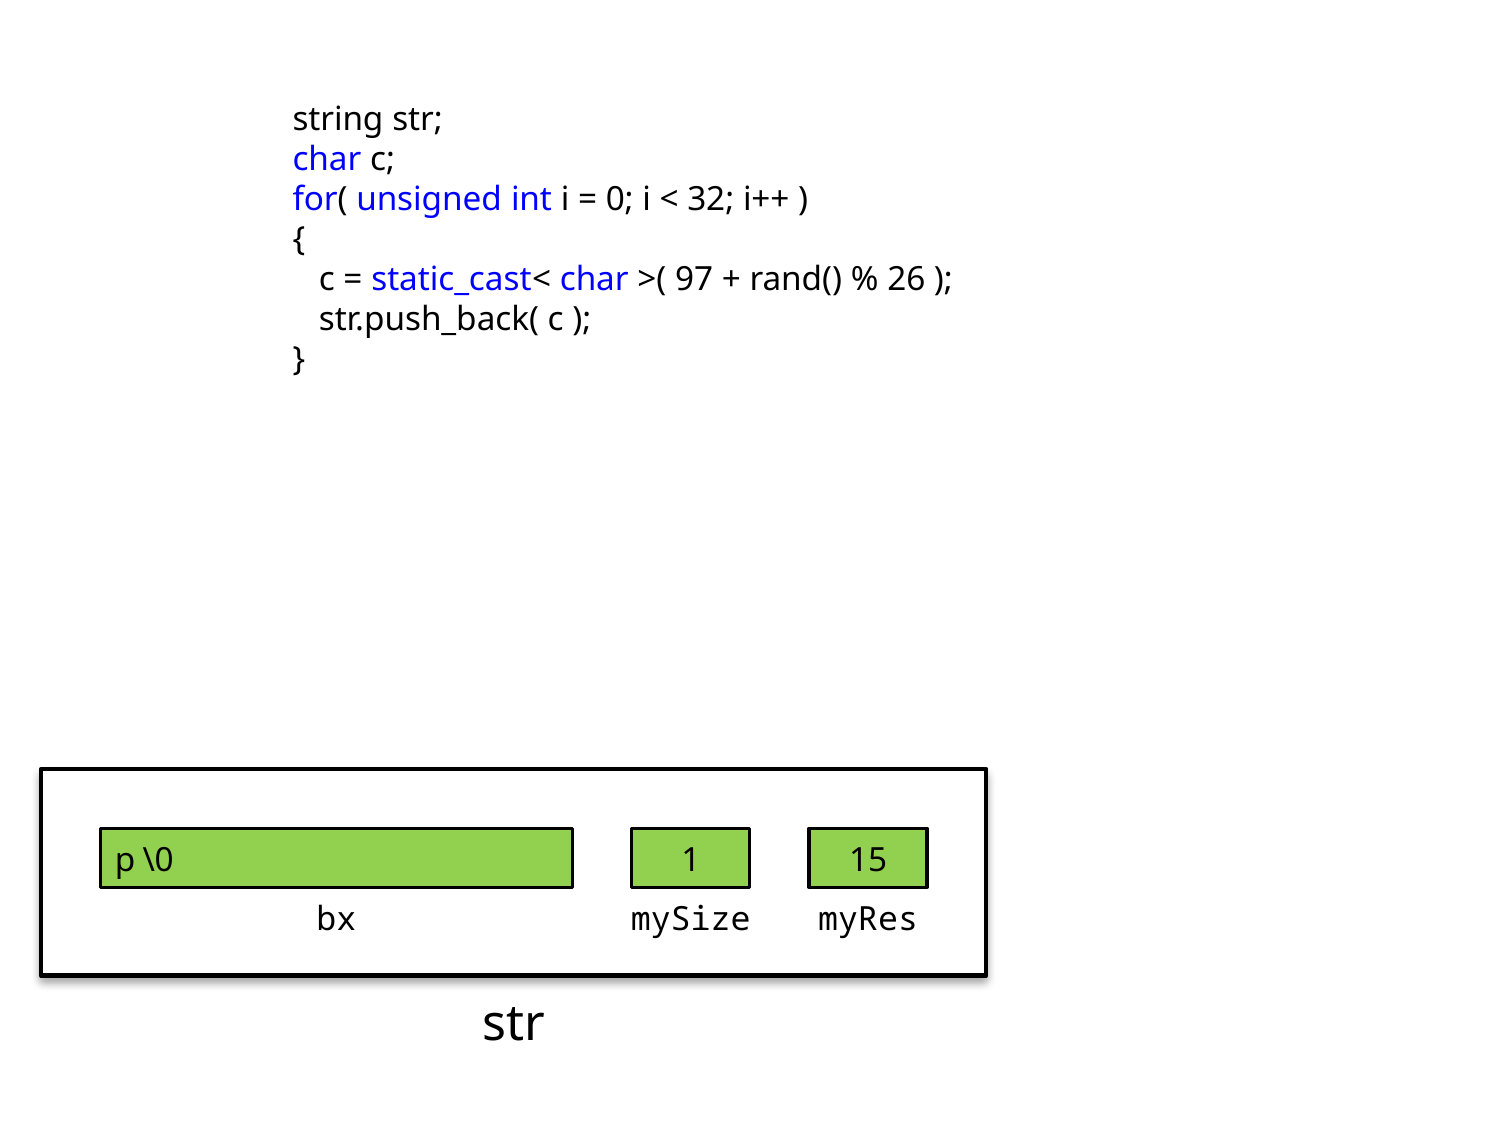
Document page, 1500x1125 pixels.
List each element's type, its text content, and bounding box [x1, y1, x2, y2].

list string str; char c; for( unsigned int i = 0; i < 32; i++ ) { c = static_cast< char >( 97 + rand() % 26 ); str.push_back( c ); } [277, 90, 1252, 386]
text_box bx [277, 889, 396, 947]
text_box 1 [630, 826, 752, 887]
text_box p\0 [98, 826, 575, 889]
text_box str [425, 988, 603, 1065]
text_box myRes [780, 887, 957, 947]
text_box mySize [602, 887, 780, 947]
text_box [41, 769, 987, 976]
text_box 15 [807, 826, 929, 889]
